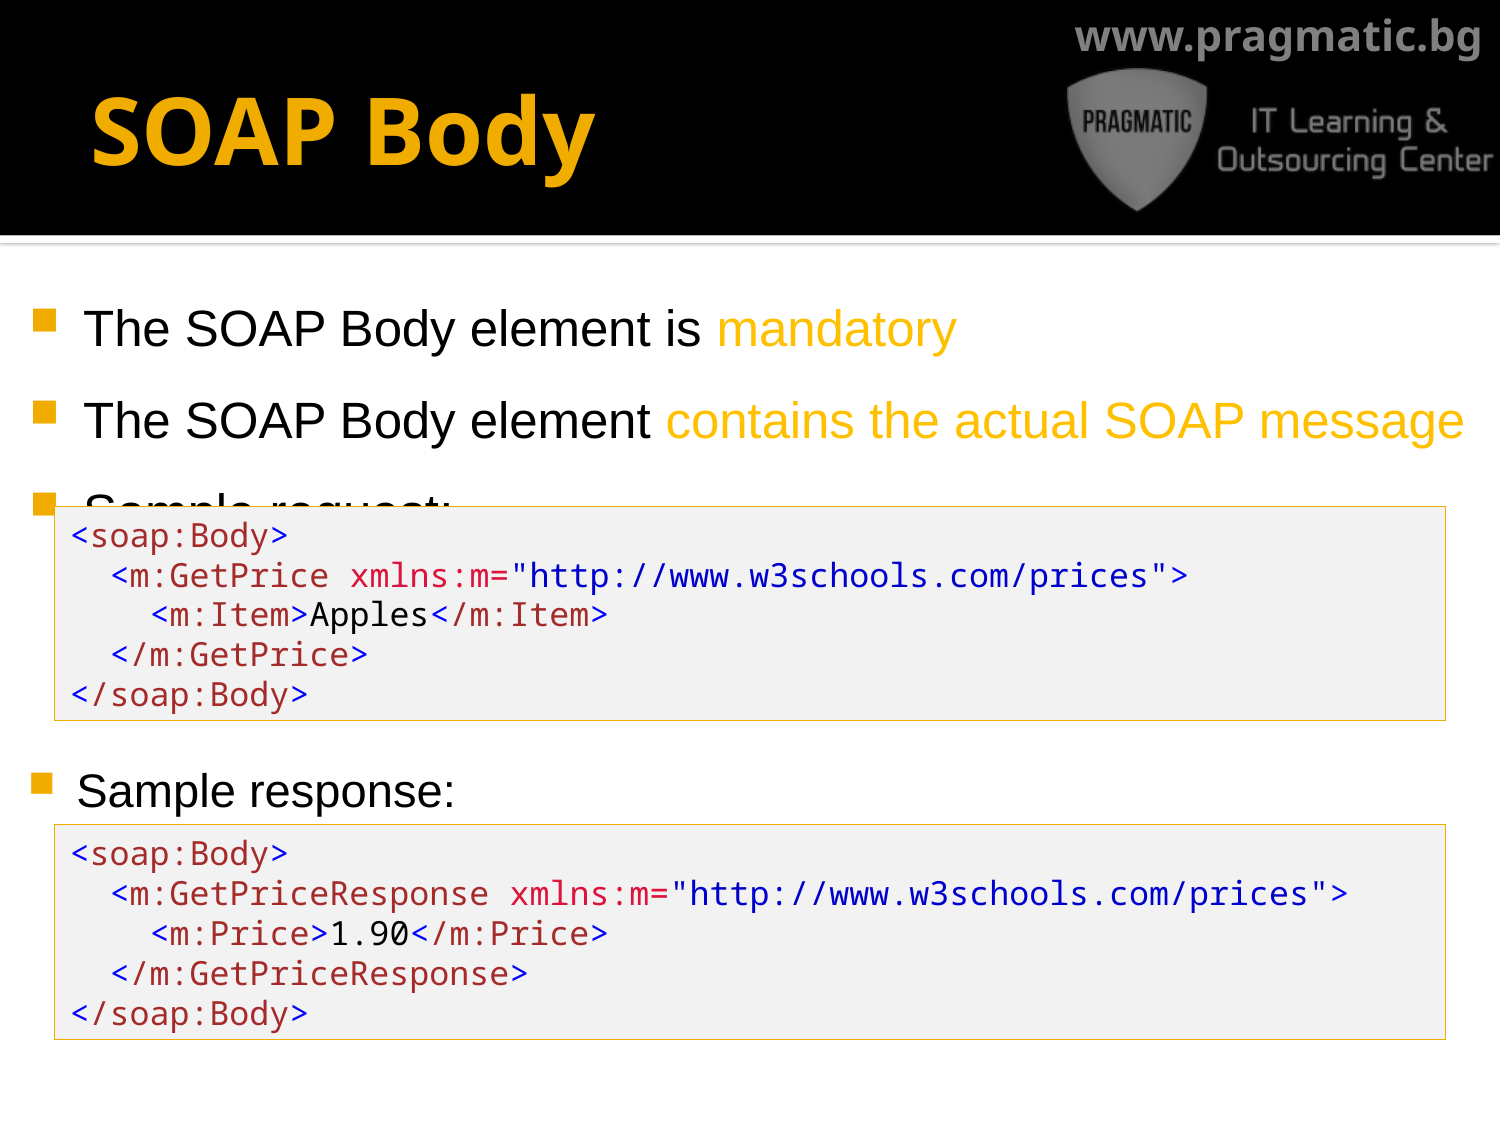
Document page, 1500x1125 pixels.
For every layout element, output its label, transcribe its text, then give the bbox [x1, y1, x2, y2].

title SOAP Body [75, 24, 1063, 231]
text_box <soap:Body> <m:GetPriceResponse xmlns:m="http://www.w3schools.com/prices"> <m:Price>1.90</m:Price> </m:GetPriceResponse> </soap:Body> [54, 824, 1446, 1040]
list The SOAP Body element is mandatory The SOAP Body element contains the actual SOAP message Sample request: [0, 249, 1500, 575]
picture [1063, 62, 1500, 217]
text_box <soap:Body> <m:GetPrice xmlns:m="http://www.w3schools.com/prices"> <m:Item>Apples</m:Item> </m:GetPrice> </soap:Body> [54, 506, 1446, 717]
text_box Sample response: [0, 717, 1500, 825]
